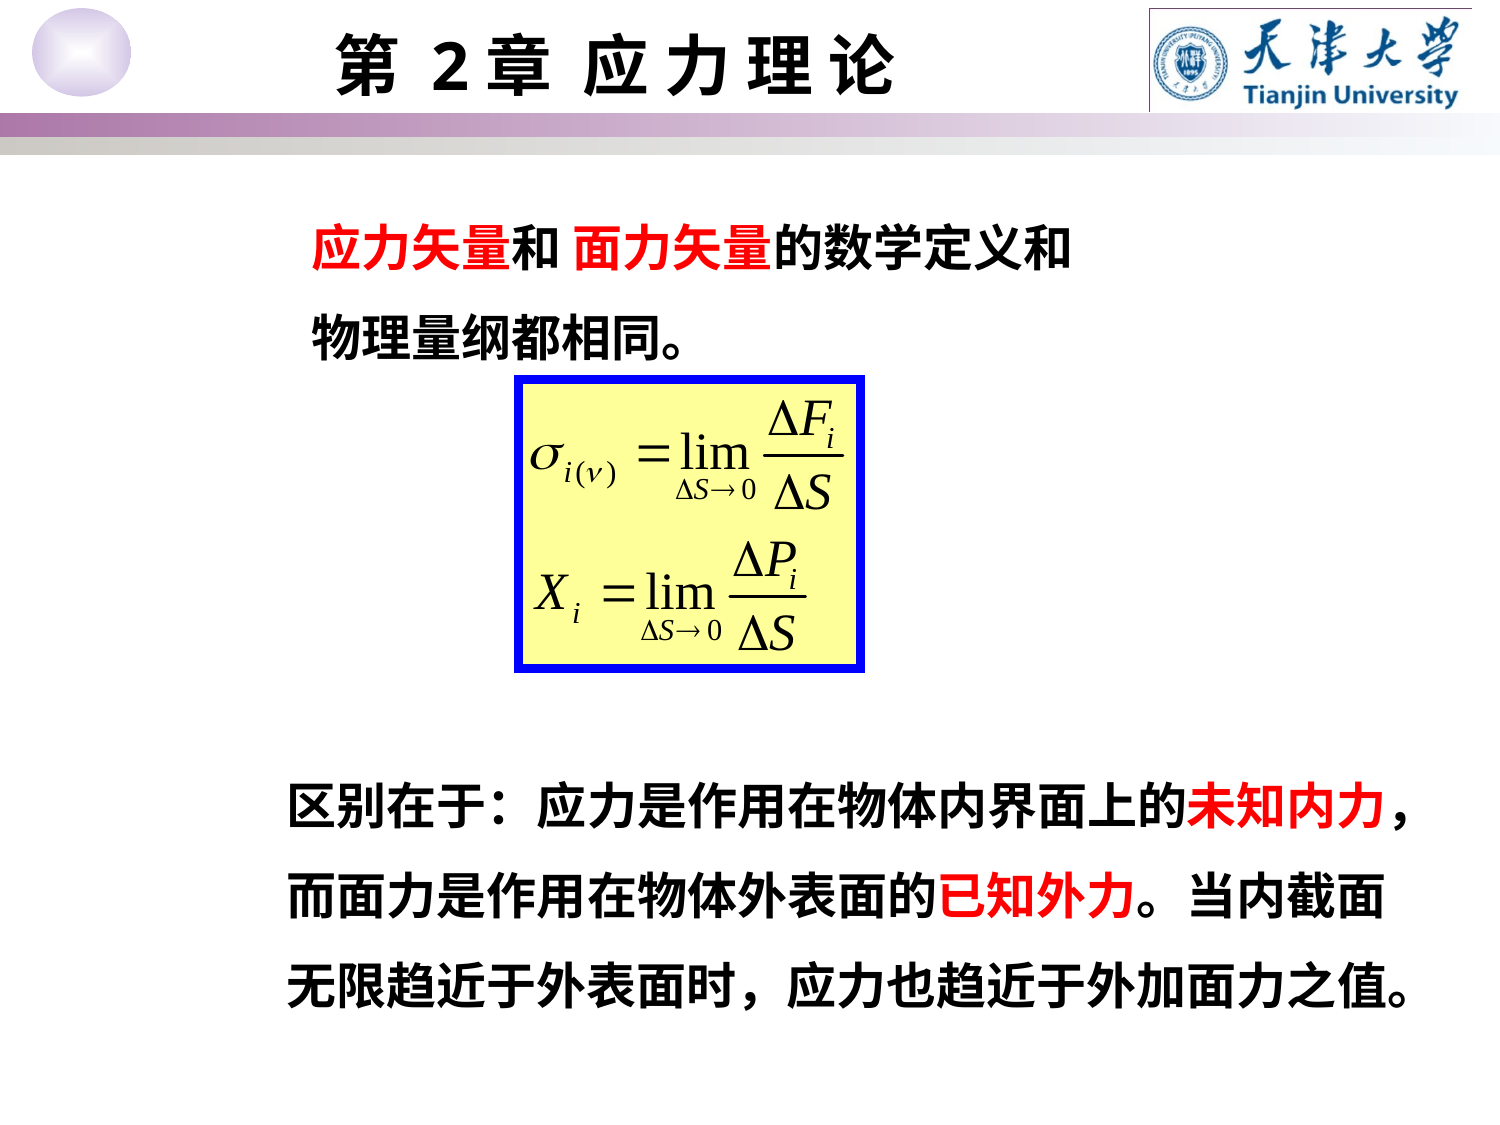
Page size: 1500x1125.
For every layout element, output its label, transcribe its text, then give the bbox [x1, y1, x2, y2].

text_box 区别在于：应力是作用在物体内界面上的未知内力，而面力是作用在物体外表面的已知外力。当内截面无限趋近于外表面时，应力也趋近于外加面力之值。 [272, 737, 1409, 1108]
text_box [522, 384, 856, 664]
text_box 应力矢量和 面力矢量的数学定义和物理量纲都相同。 [296, 178, 1128, 374]
picture [1149, 8, 1472, 112]
